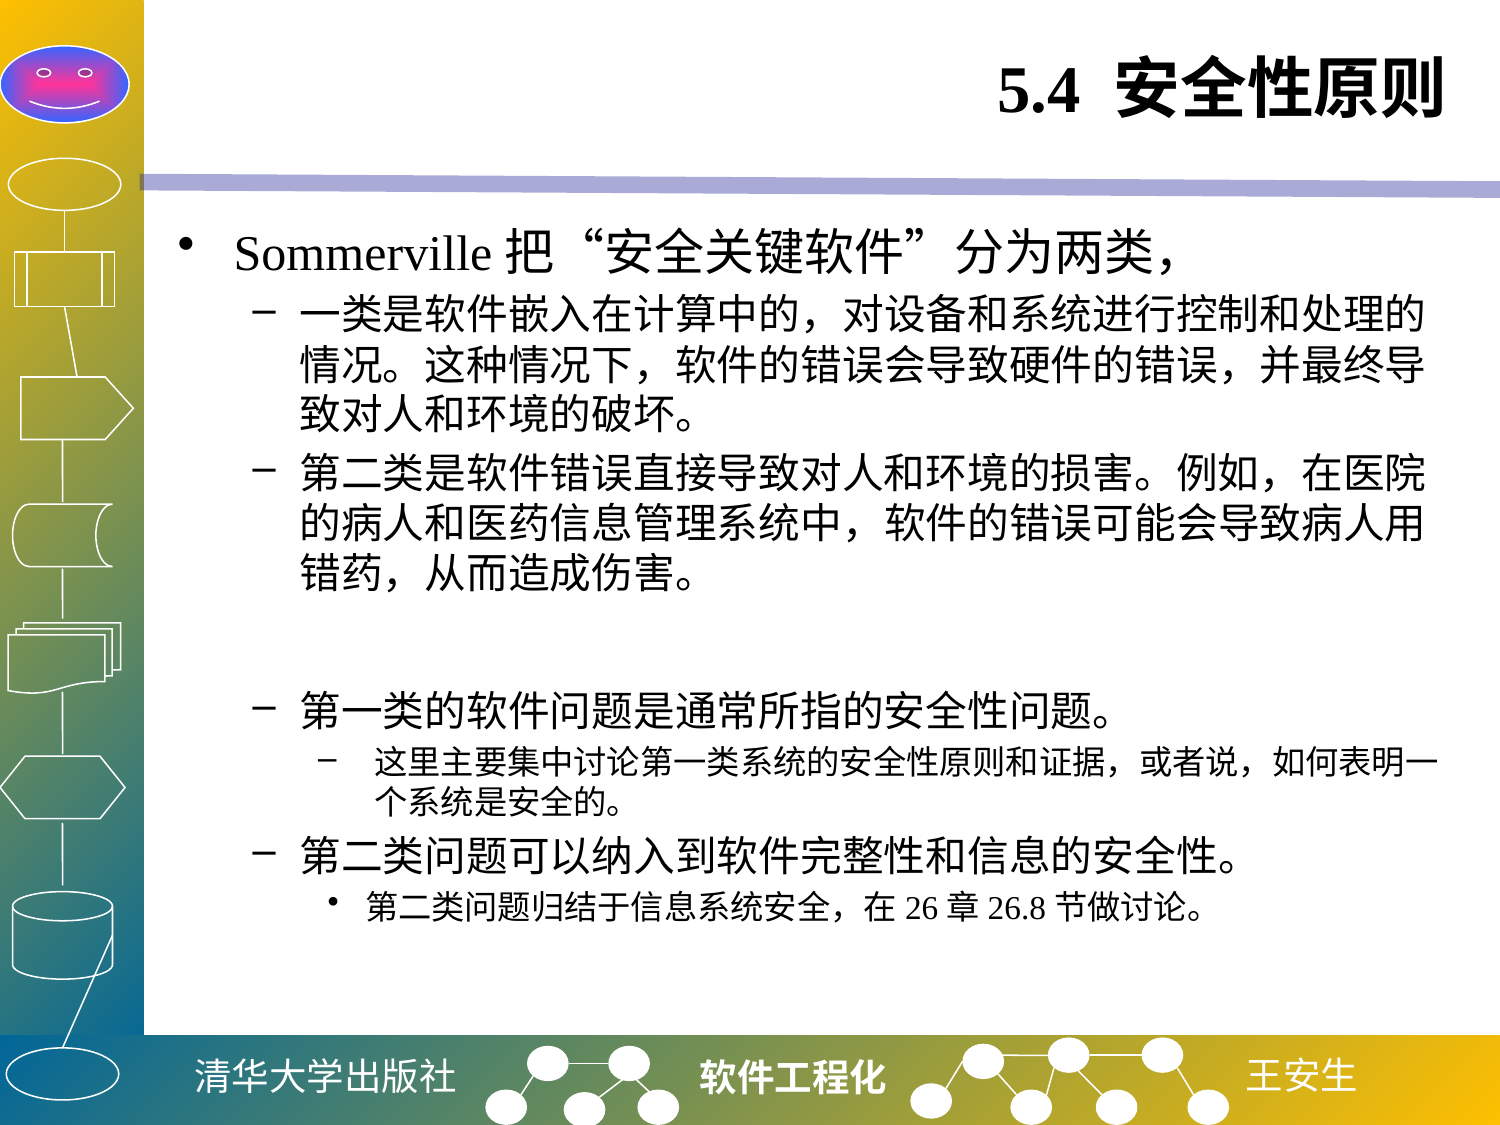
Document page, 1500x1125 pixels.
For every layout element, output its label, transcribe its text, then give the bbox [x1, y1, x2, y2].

list Sommerville把“安全关键软件”分为两类， 一类是软件嵌入在计算中的，对设备和系统进行控制和处理的情况。这种情况下，软件的错误会导致硬件的错误，并最终导致对人和环境的破坏。 第二类是软件错误直接导致对人和环境的损害。例如，在医院的病人和医药信息管理系统中，软件的错误可能会导致病人用错药，从而造成伤害。 第一类的软件问题是通常所指的安全性问题。 这里主要集中讨论第一类系统的安全性原则和证据，或者说，如何表明一个系统是安全的。 第二类问题可以纳入到软件完整性和信息的安全性。 第二类问题归结于信息系统安全，在26章26.8节做讨论。 [162, 212, 1476, 1017]
title 5.4 安全性原则 [187, 24, 1463, 147]
